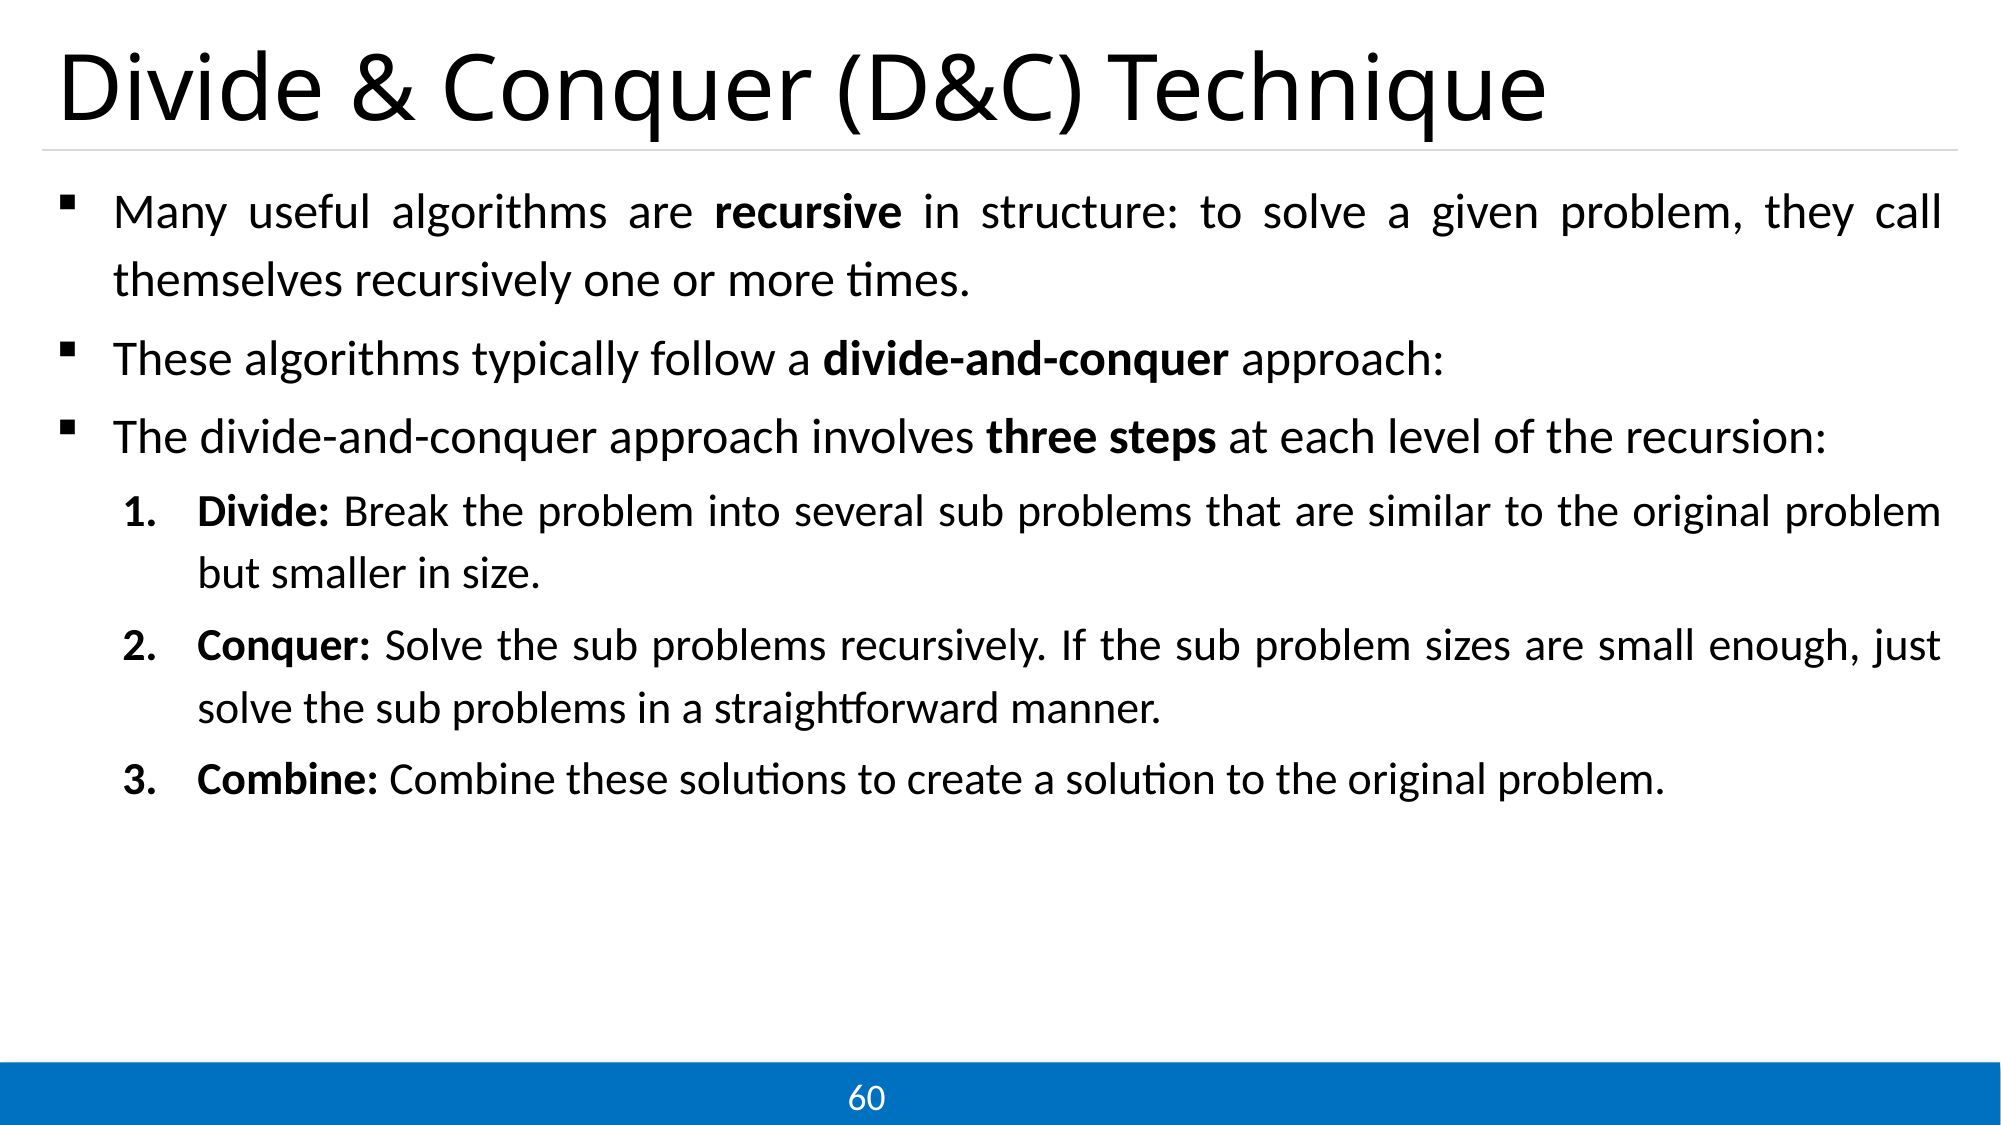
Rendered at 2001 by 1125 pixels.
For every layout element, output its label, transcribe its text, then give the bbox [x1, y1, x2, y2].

title Divide & Conquer (D&C) Technique [41, 17, 1959, 150]
list Many useful algorithms are recursive in structure: to solve a given problem, they call themselves recursively one or more times. These algorithms typically follow a divide-and-conquer approach: The divide-and-conquer approach involves three steps at each level of the recursion: Divide: Break the problem into several sub problems that are similar to the original problem but smaller in size. Conquer: Solve the sub problems recursively. If the sub problem sizes are small enough, just solve the sub problems in a straightforward manner. Combine: Combine these solutions to create a solution to the original problem. [41, 162, 1959, 1038]
slide_number 60 [816, 1065, 917, 1125]
